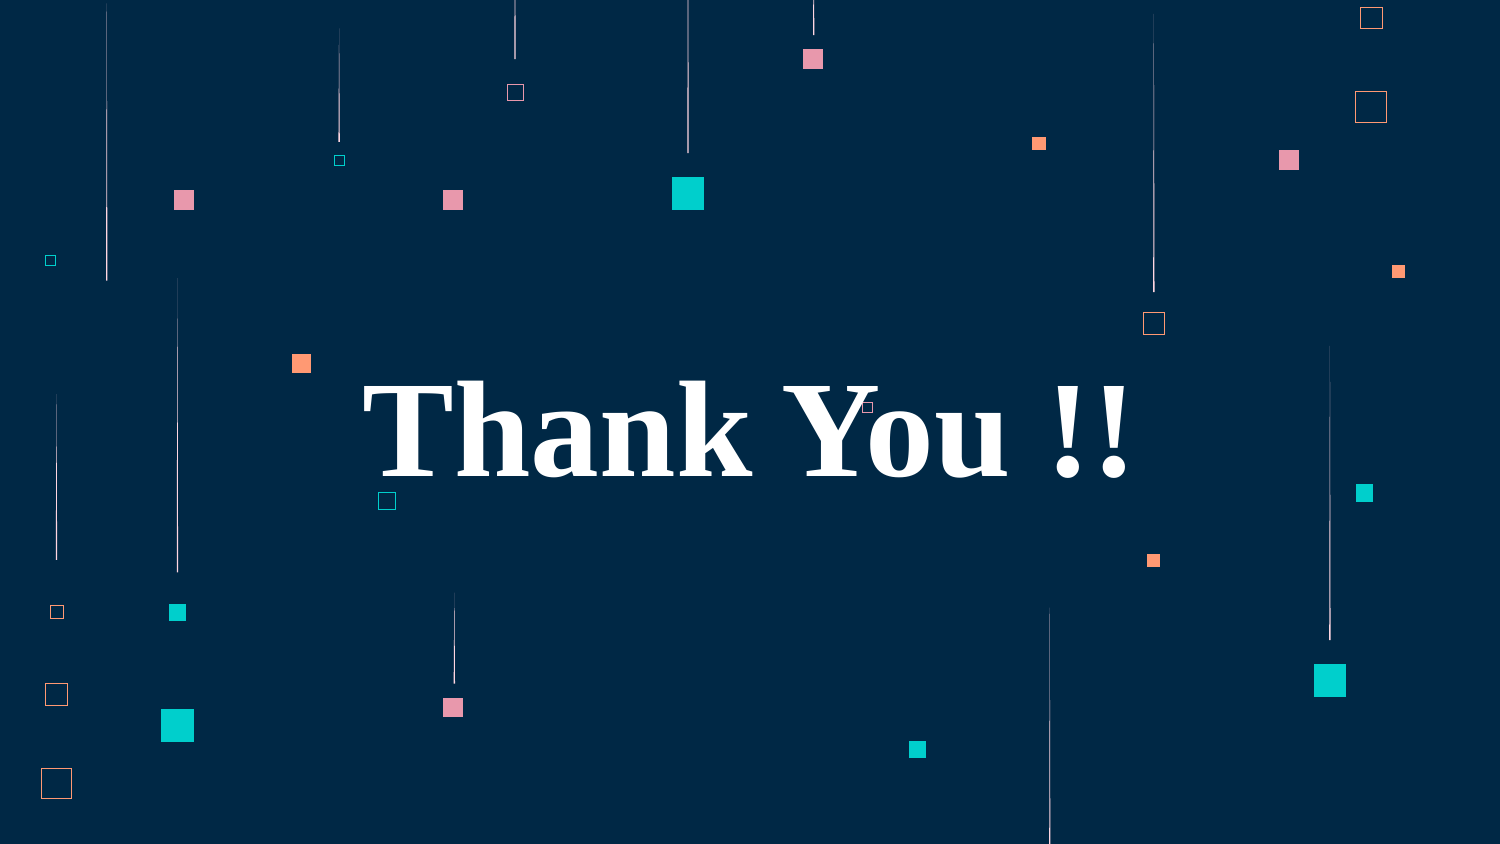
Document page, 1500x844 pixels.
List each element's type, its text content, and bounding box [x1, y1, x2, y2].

title Thank You !! [182, 245, 1318, 599]
